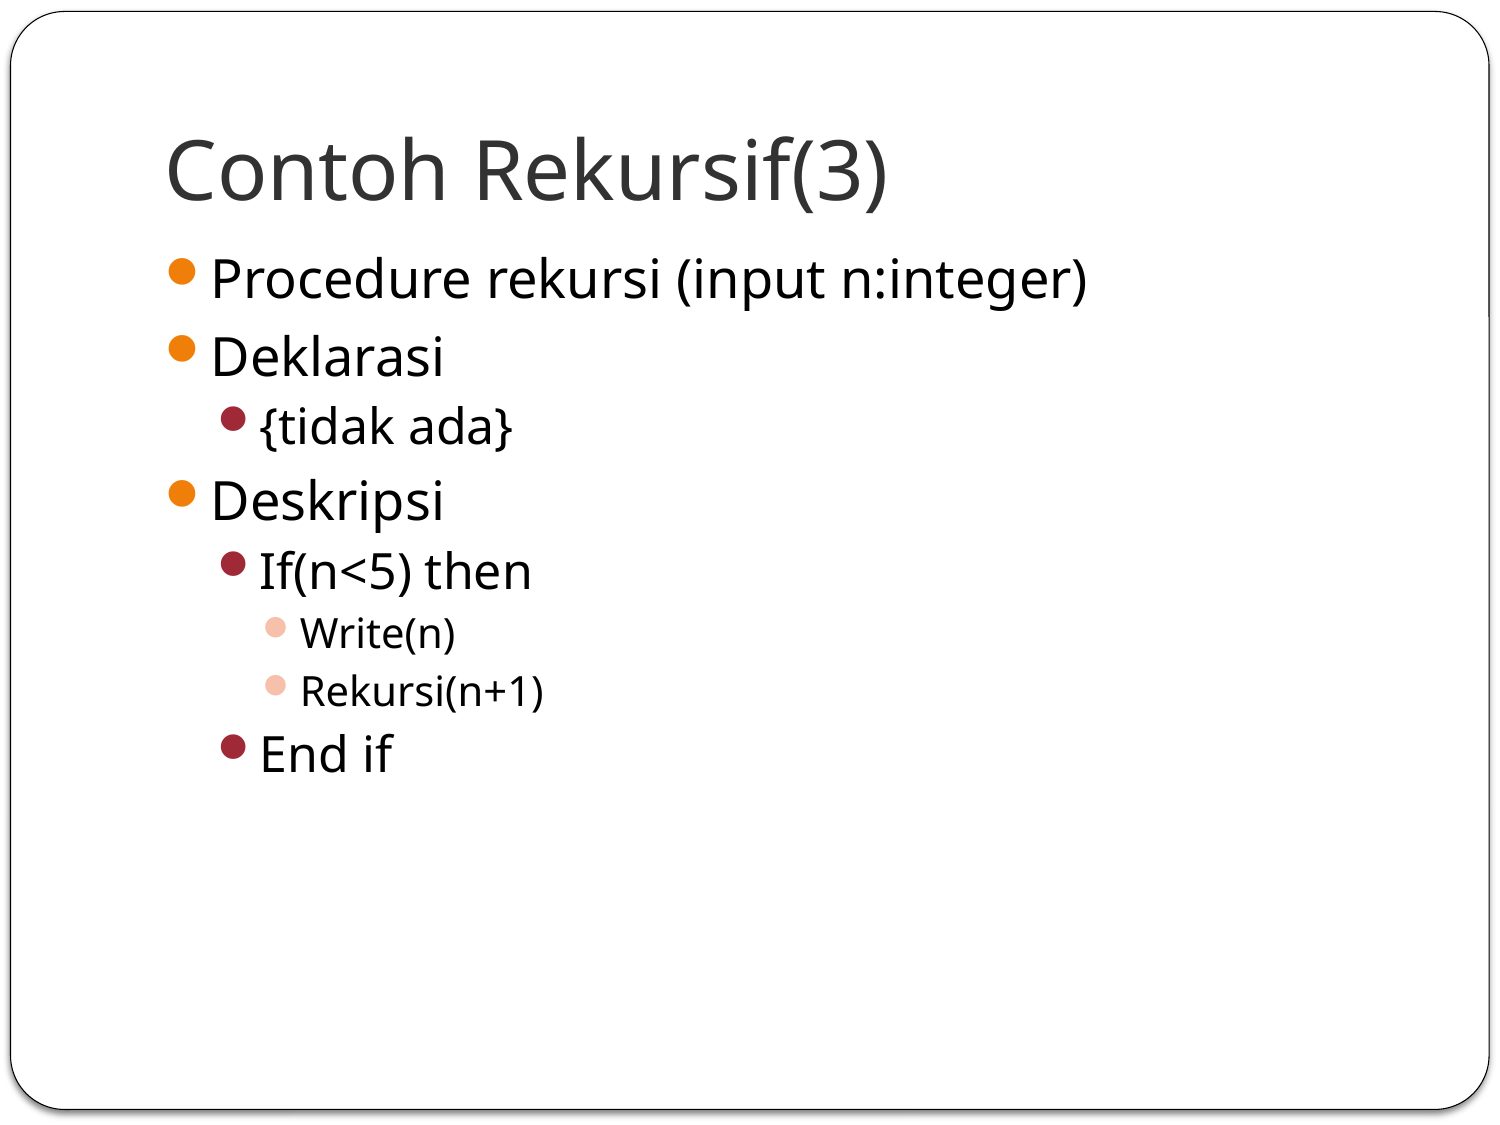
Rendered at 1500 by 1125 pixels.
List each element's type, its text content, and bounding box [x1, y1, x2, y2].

title Contoh Rekursif(3) [150, 45, 1425, 233]
list Procedure rekursi (input n:integer) Deklarasi {tidak ada} Deskripsi If(n<5) then Write(n) Rekursi(n+1) End if [150, 237, 1425, 988]
